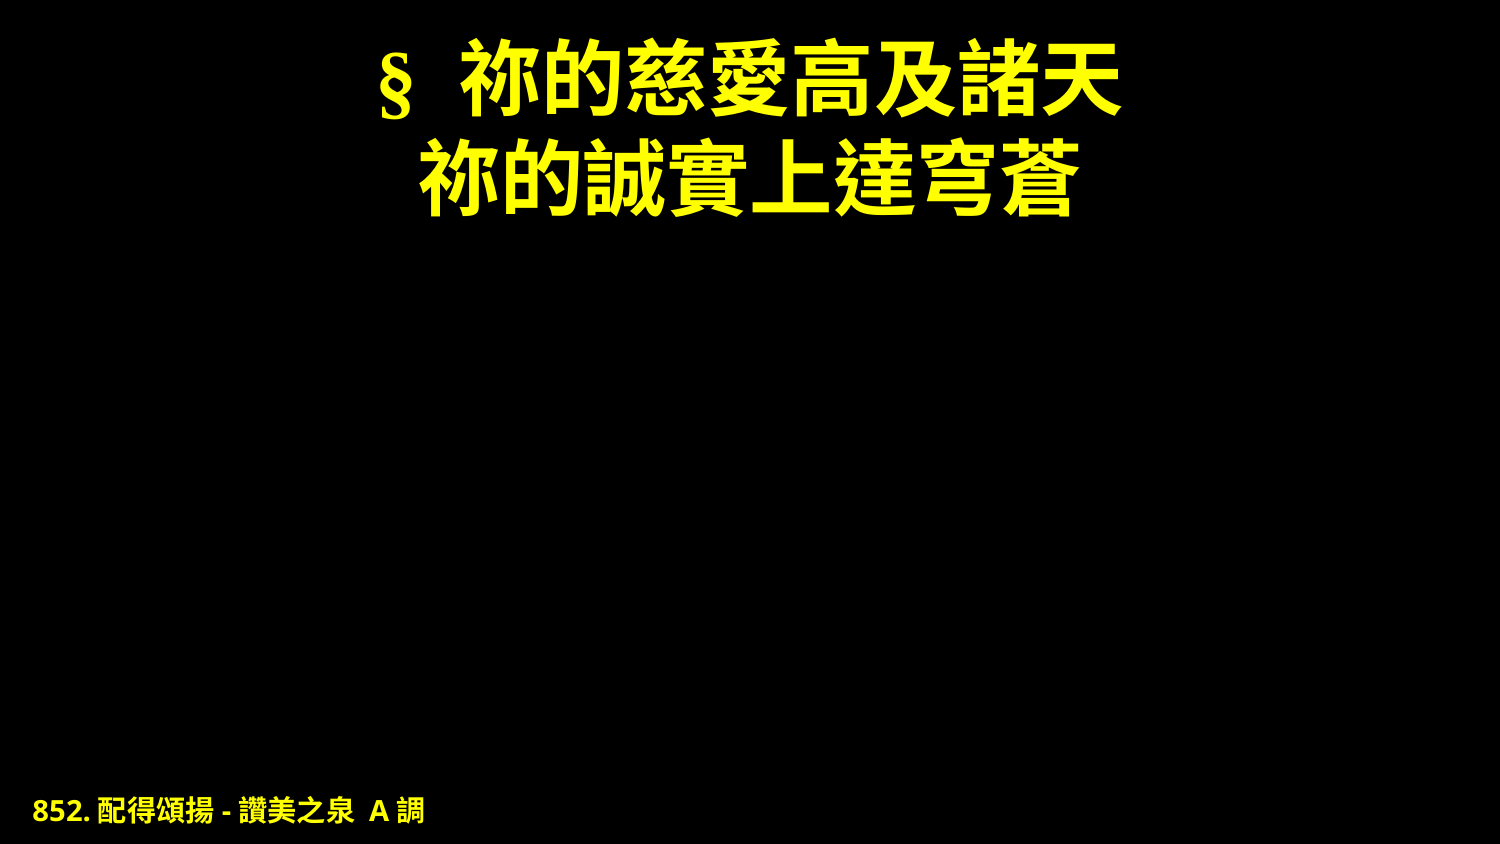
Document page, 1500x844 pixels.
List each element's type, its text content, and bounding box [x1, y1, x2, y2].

title § 祢的慈愛高及諸天 祢的誠實上達穹蒼 [0, 55, 1500, 197]
text_box 852.配得頌揚-讚美之泉 A調 [17, 784, 656, 835]
